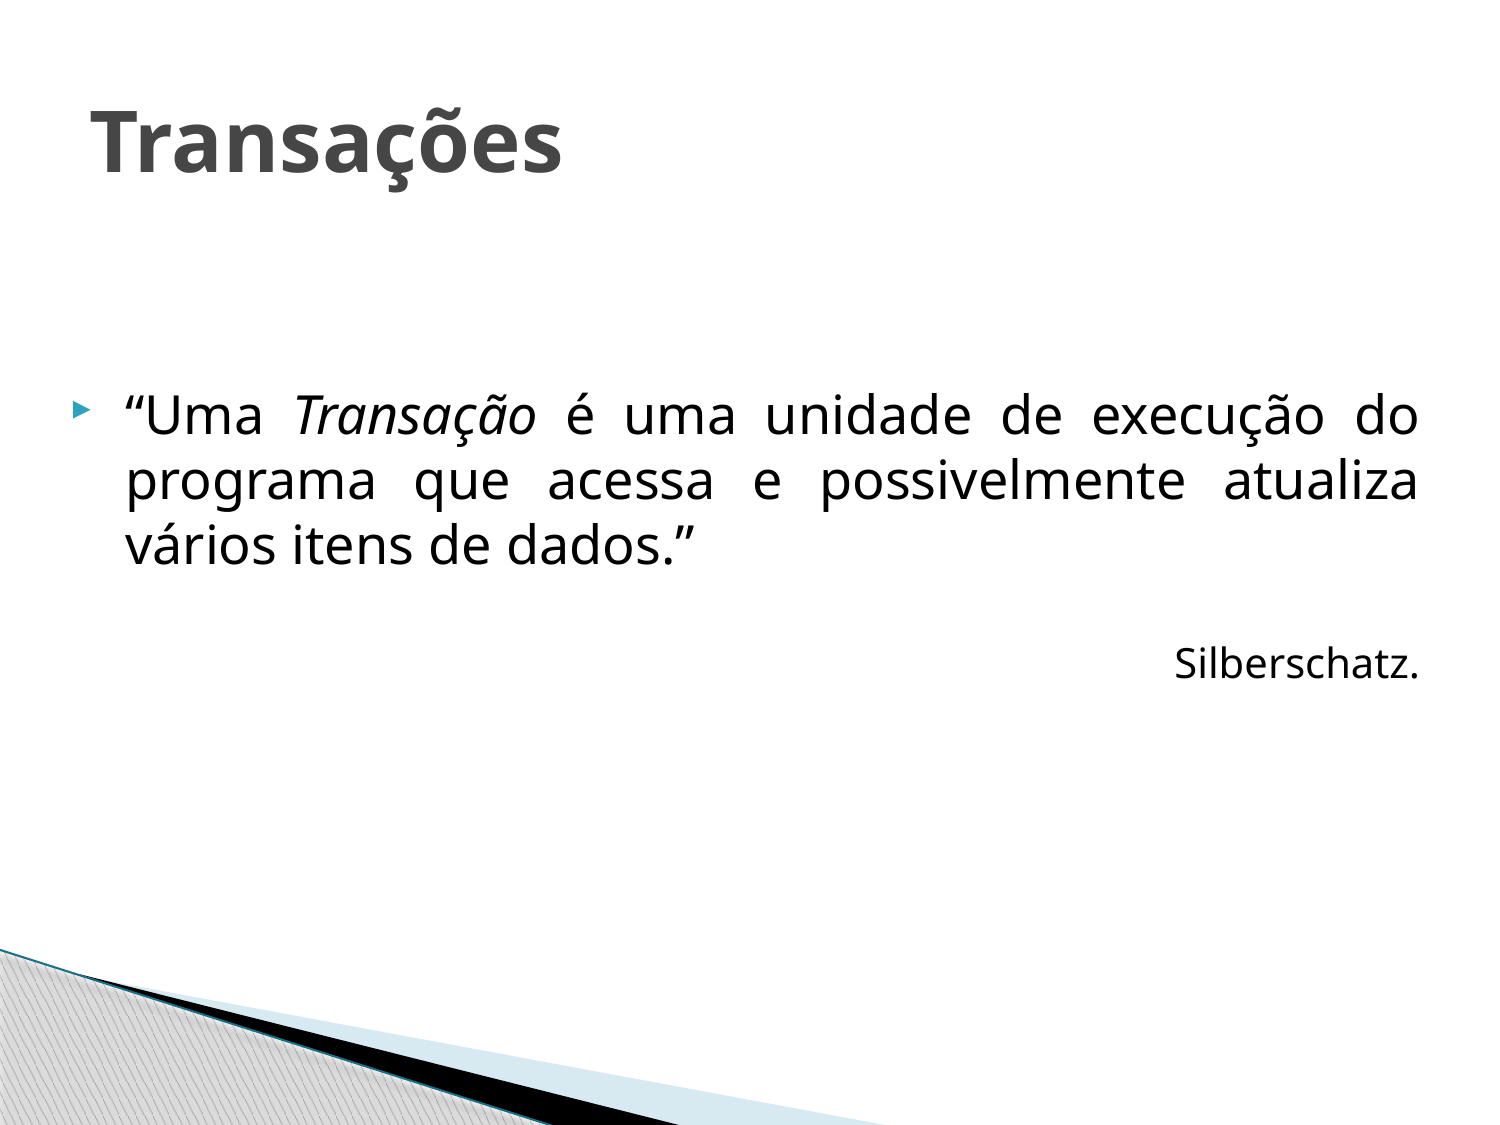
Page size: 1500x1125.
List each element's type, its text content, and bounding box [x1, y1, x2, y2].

list “Uma Transação é uma unidade de execução do programa que acessa e possivelmente atualiza vários itens de dados.” Silberschatz. [53, 373, 1436, 698]
title Transações [75, 45, 1425, 233]
